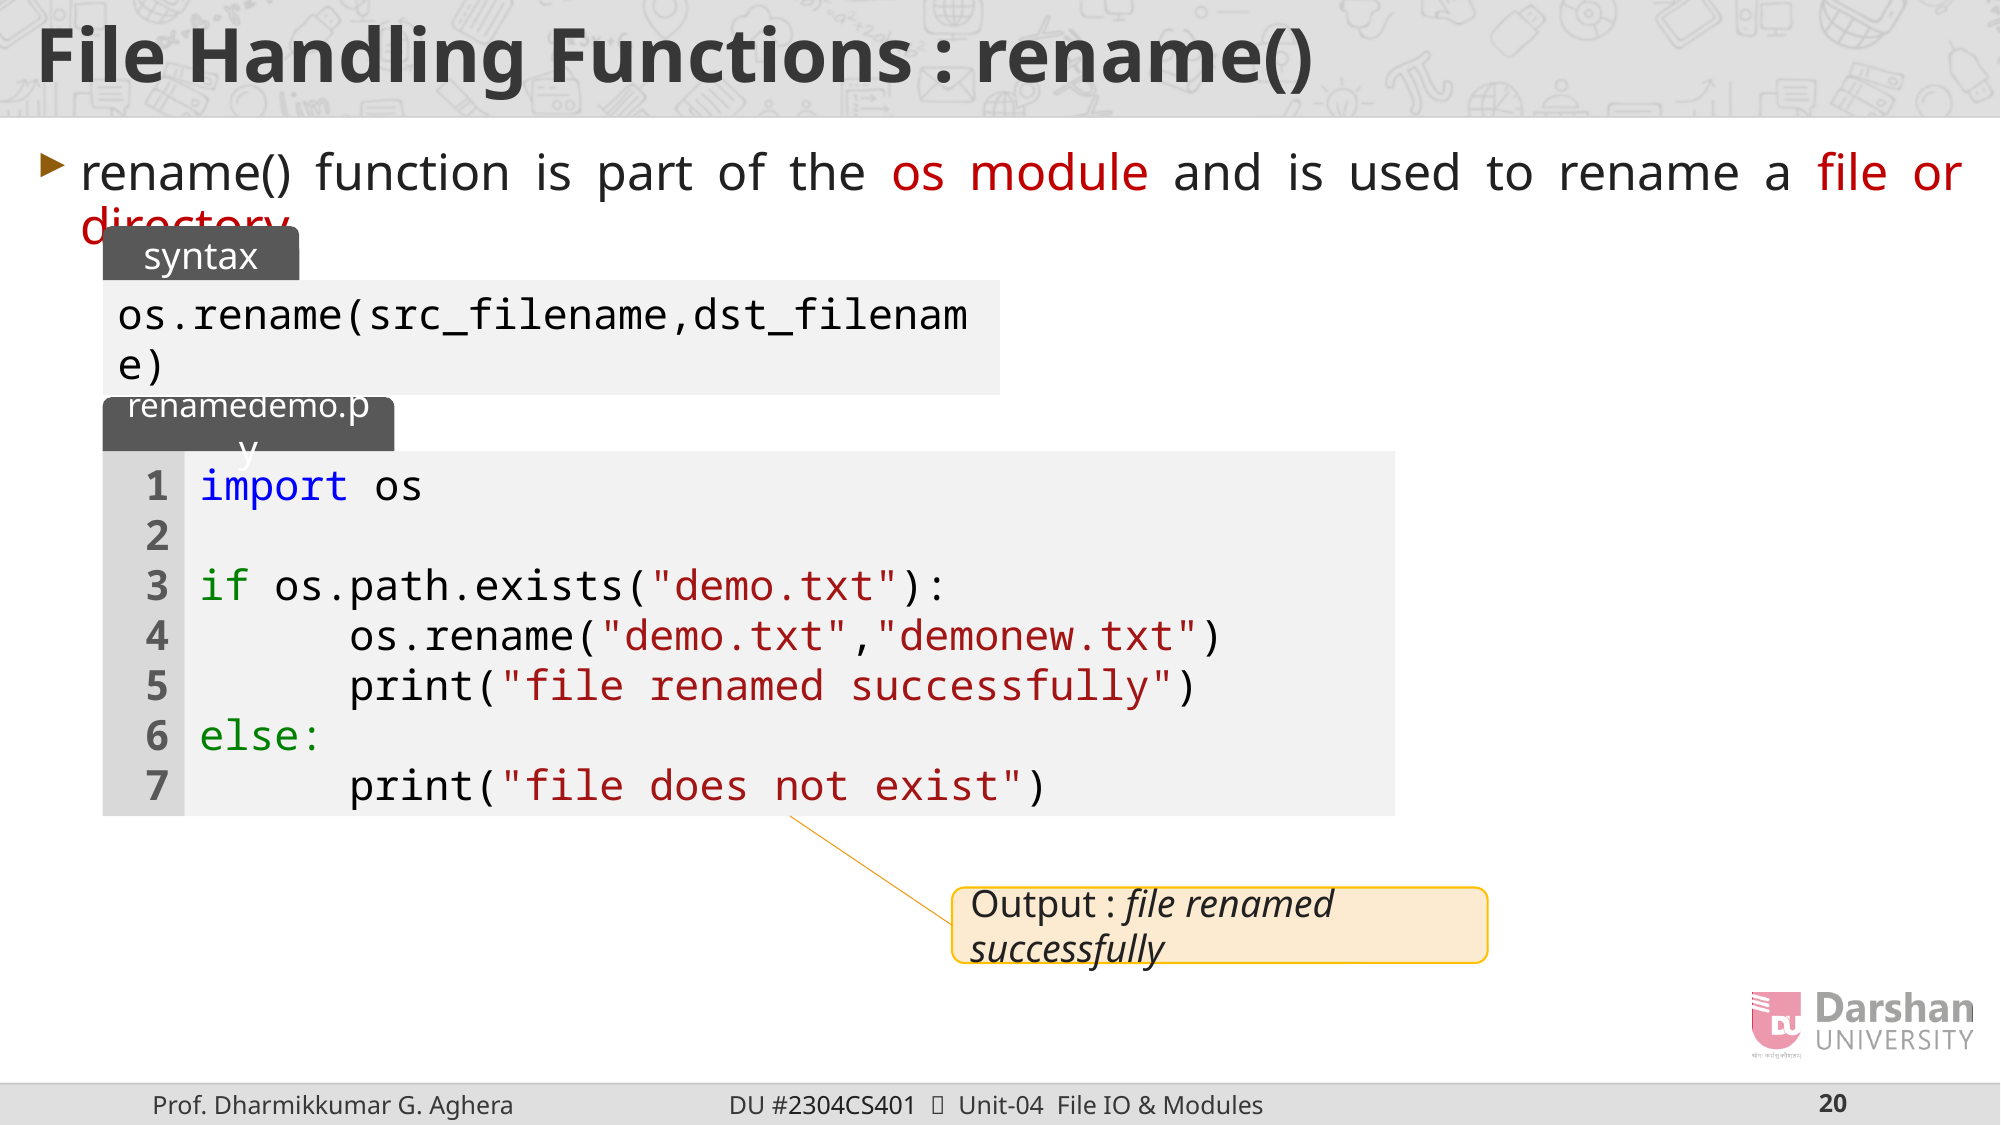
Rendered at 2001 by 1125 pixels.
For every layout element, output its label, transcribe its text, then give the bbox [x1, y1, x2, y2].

text_box import os if os.path.exists("demo.txt"): os.rename("demo.txt","demonew.txt") print("file renamed successfully") else: print("file does not exist") [185, 451, 1396, 817]
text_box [789, 819, 952, 926]
text_box Output : file renamed successfully [950, 886, 1489, 965]
text_box renamedemo.py [101, 396, 396, 453]
text_box os.rename(src_filename,dst_filename) [102, 280, 1000, 395]
title File Handling Functions : rename() [0, 0, 2000, 117]
text_box 1 2 3 4 5 6 7 [102, 453, 185, 817]
text_box syntax [101, 225, 301, 282]
list rename() function is part of the os module and is used to rename a file or directory. [21, 139, 1979, 1057]
